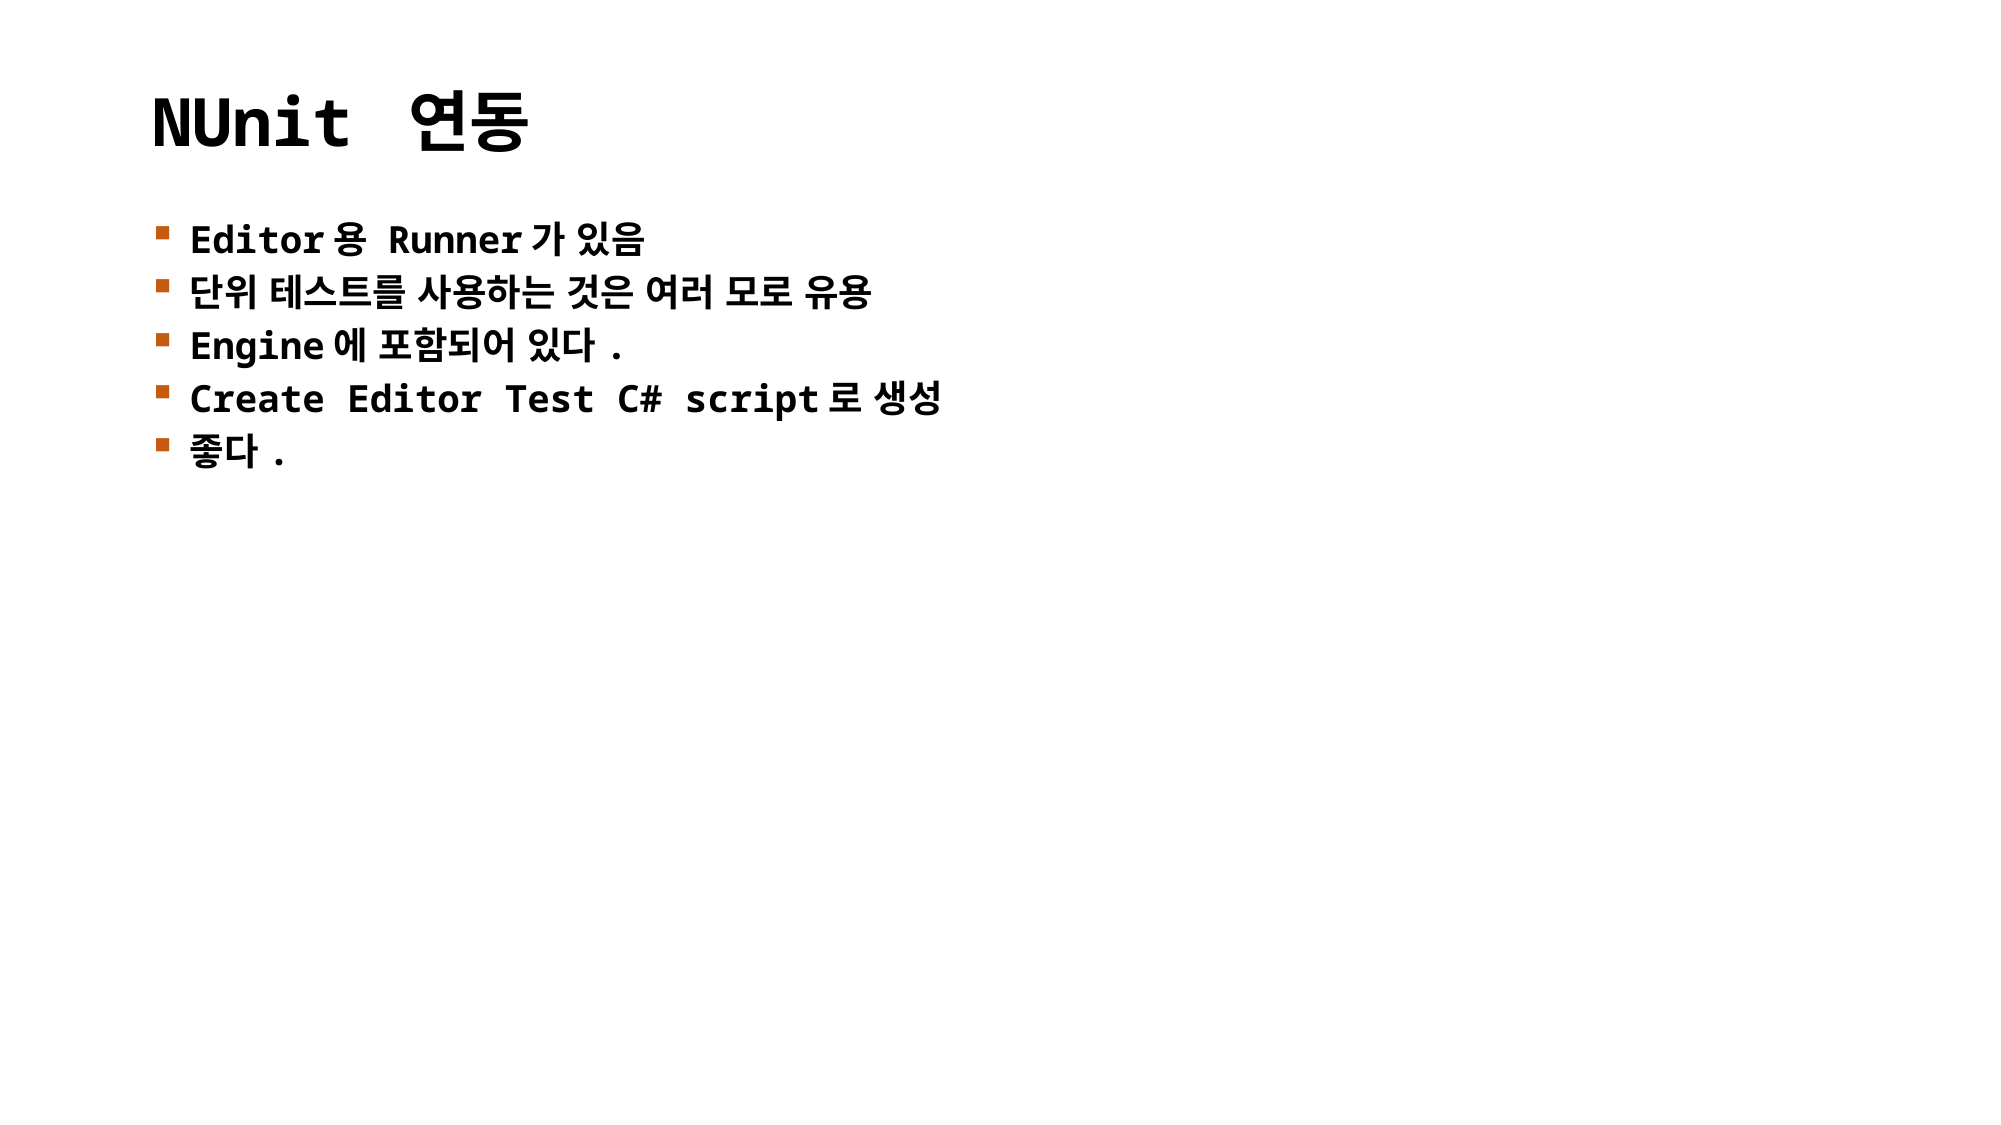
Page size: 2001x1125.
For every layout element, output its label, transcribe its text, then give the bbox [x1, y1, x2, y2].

list Editor용 Runner가 있음 단위 테스트를 사용하는 것은 여러 모로 유용 Engine에 포함되어 있다. Create Editor Test C# script로 생성 좋다. [137, 213, 1863, 1014]
title NUnit 연동 [137, 59, 1863, 190]
